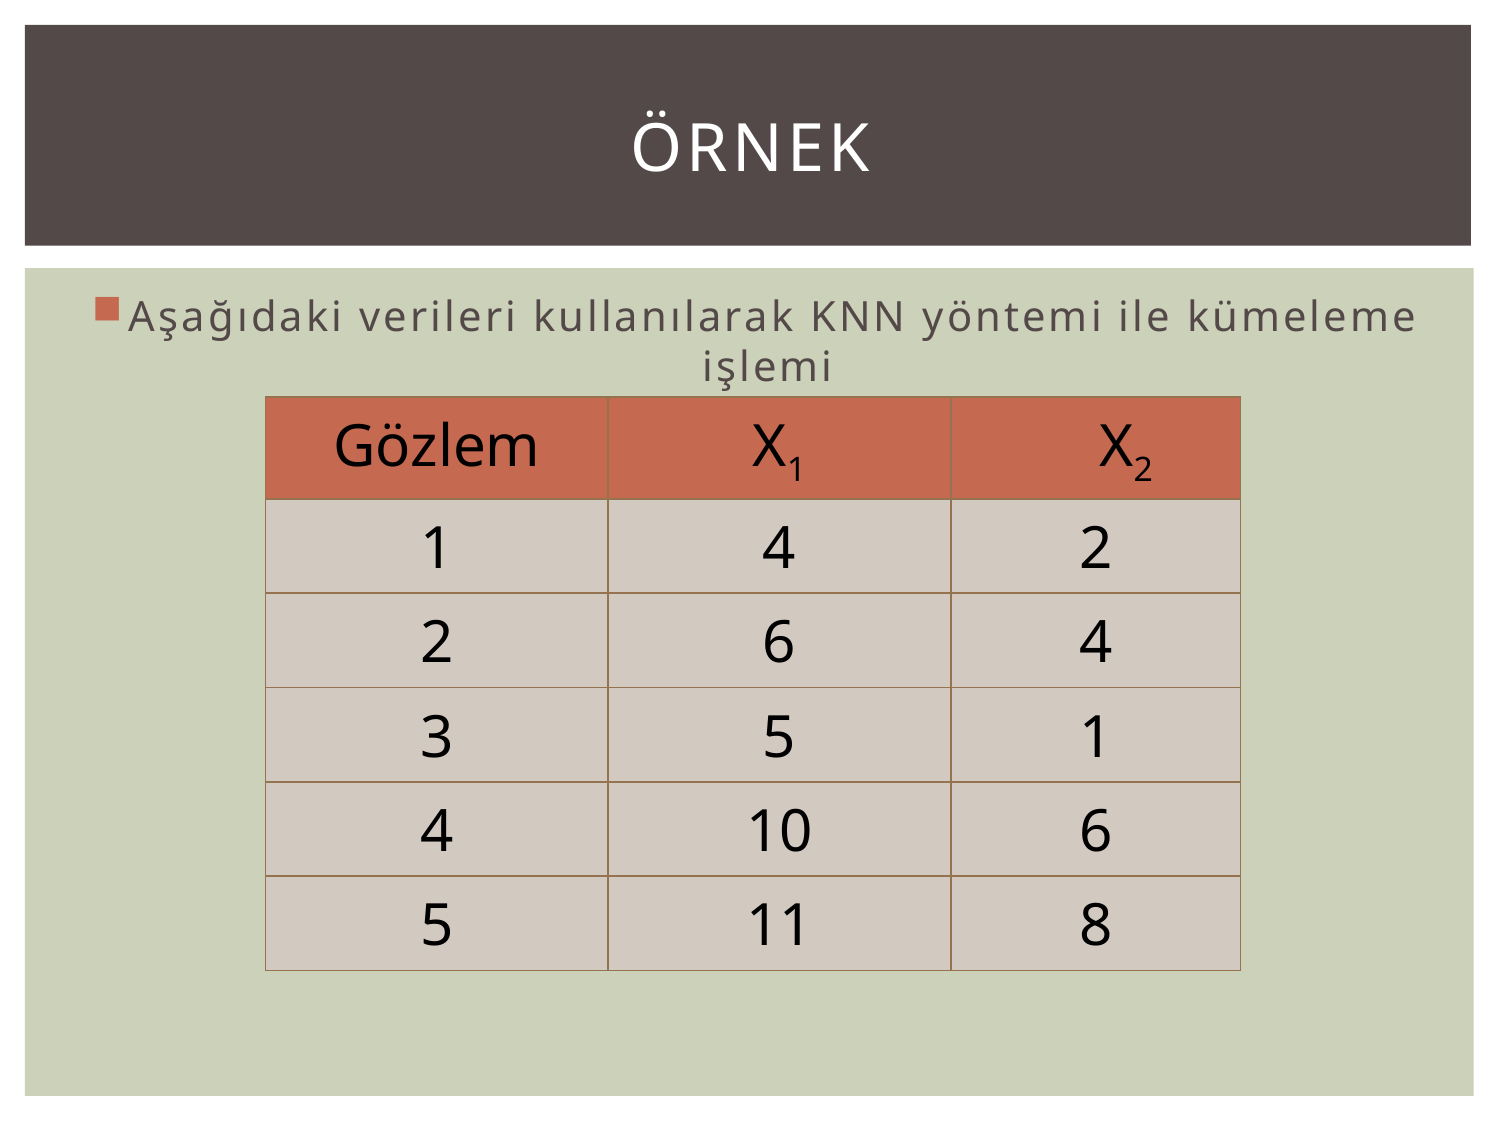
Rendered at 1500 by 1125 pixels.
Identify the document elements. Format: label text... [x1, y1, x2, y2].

table_cell 10 [609, 783, 950, 875]
table_cell 5 [266, 877, 607, 970]
table_cell 5 [609, 688, 950, 781]
table_header X1 [609, 398, 950, 498]
table_cell 1 [266, 500, 607, 592]
list Aşağıdaki verileri kullanılarak KNN yöntemi ile kümeleme işlemi [62, 281, 1442, 1005]
table_cell 1 [952, 688, 1240, 781]
table_cell 6 [609, 594, 950, 687]
table_cell 11 [609, 877, 950, 970]
table_cell 4 [266, 783, 607, 875]
table_header X2 [952, 398, 1240, 498]
table_cell 4 [952, 594, 1240, 687]
table_cell 2 [952, 500, 1240, 592]
title Örnek [62, 58, 1438, 232]
table_header Gözlem [266, 398, 607, 498]
table_cell 2 [266, 594, 607, 687]
table_cell 3 [266, 688, 607, 781]
table_cell 8 [952, 877, 1240, 970]
table_cell 6 [952, 783, 1240, 875]
table_cell 4 [609, 500, 950, 592]
